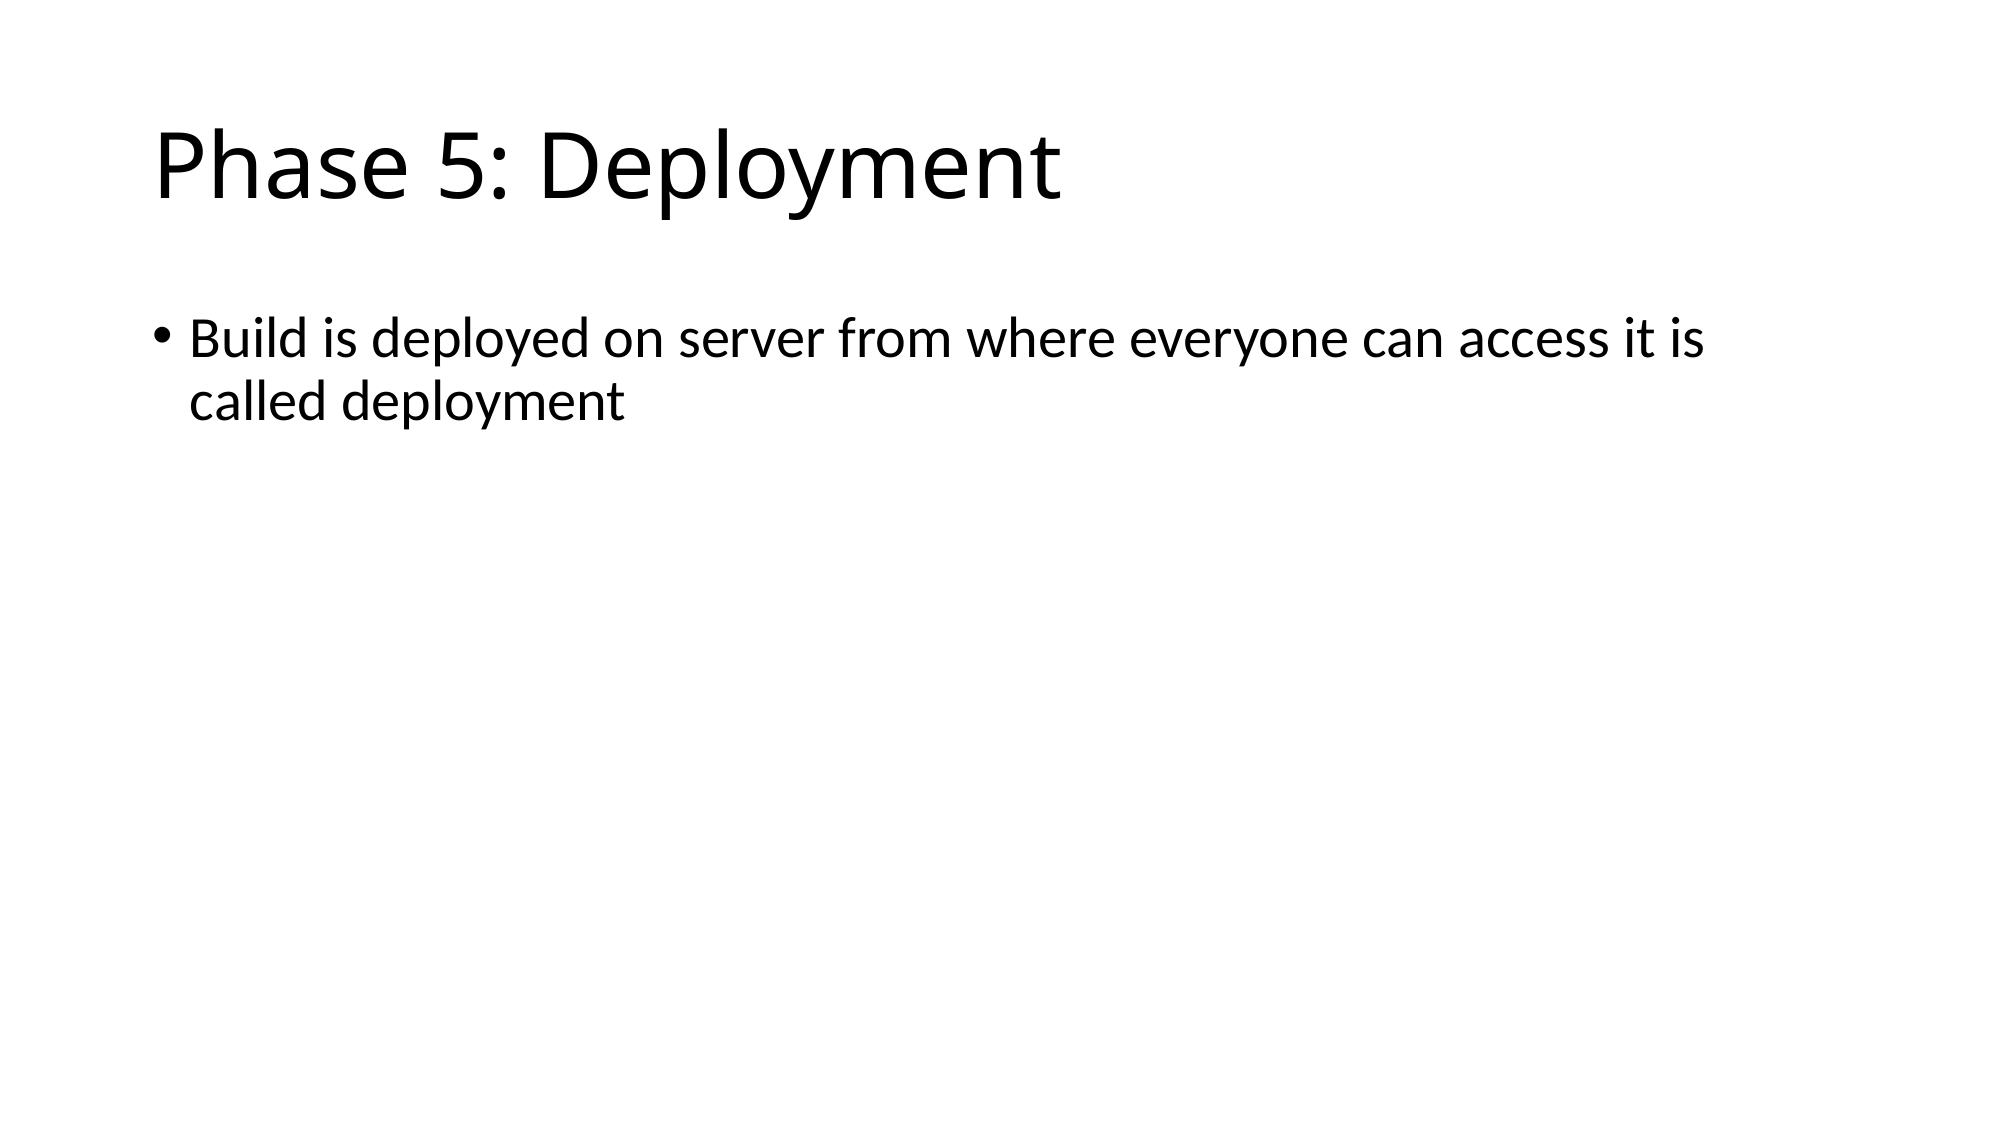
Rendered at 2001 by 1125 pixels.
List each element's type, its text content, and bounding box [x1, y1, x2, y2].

title Phase 5: Deployment [137, 59, 1863, 278]
list Build is deployed on server from where everyone can access it is called deployment [137, 299, 1863, 1014]
